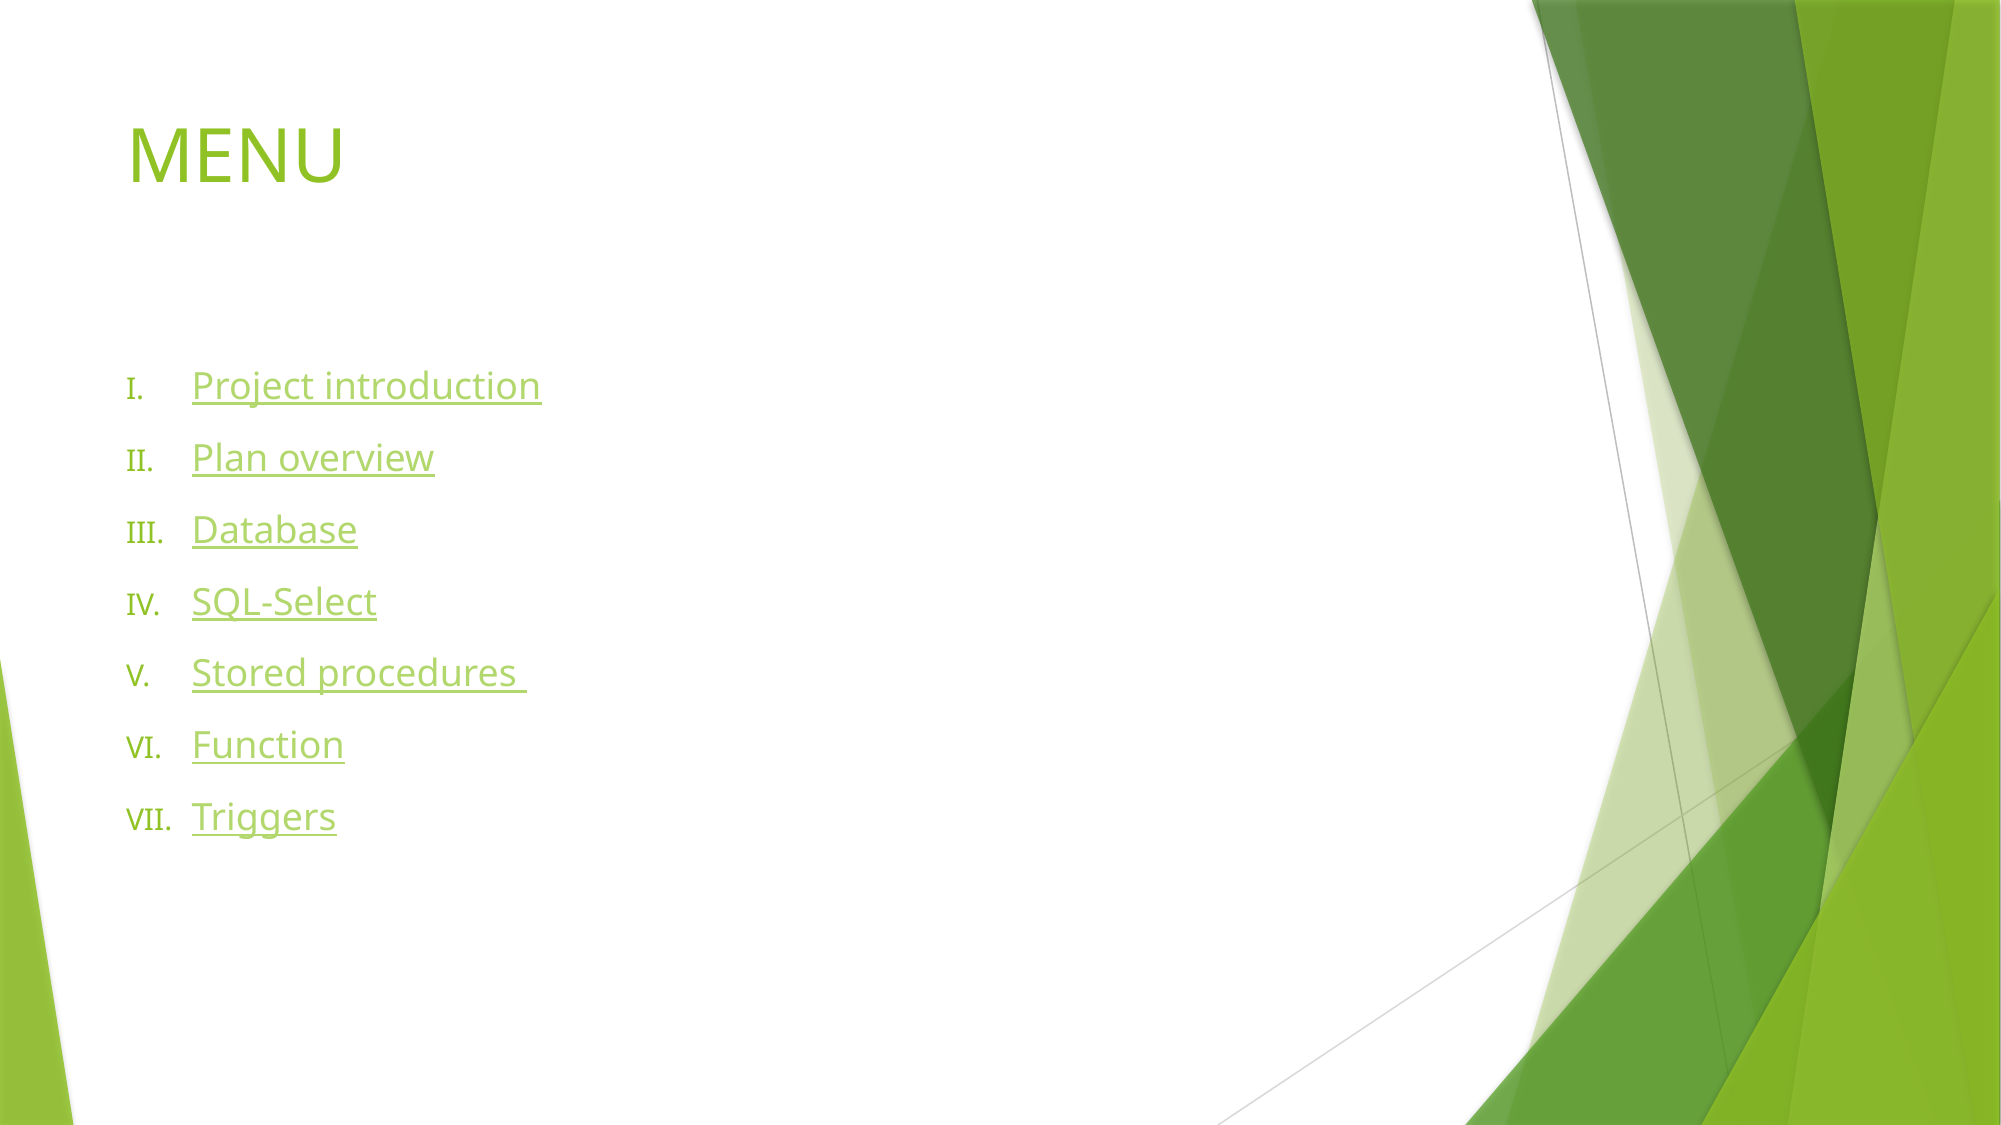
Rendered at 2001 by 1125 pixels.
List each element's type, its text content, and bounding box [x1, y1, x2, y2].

title MENU [111, 99, 1522, 317]
list Project introduction Plan overview Database SQL-Select Stored procedures Function Triggers [111, 354, 1522, 992]
